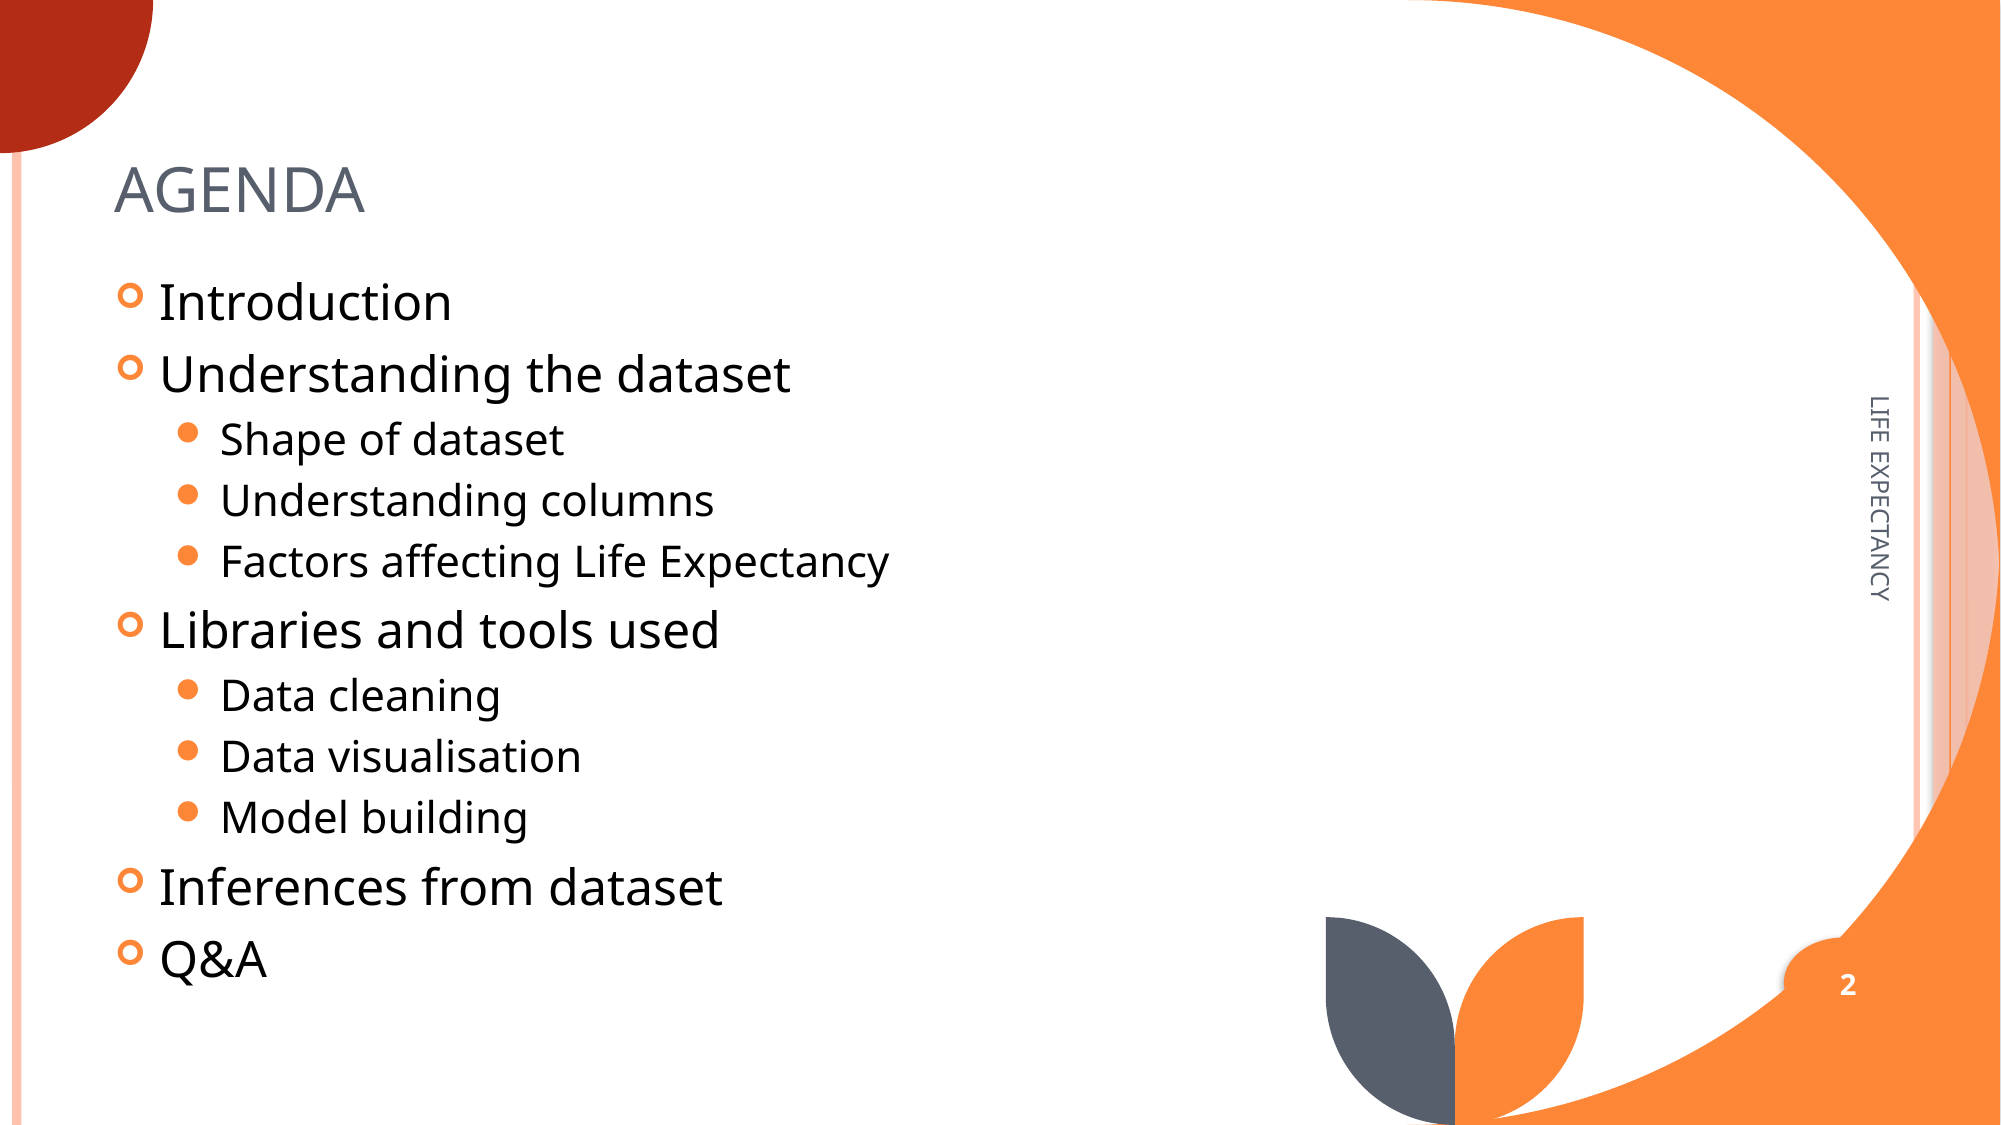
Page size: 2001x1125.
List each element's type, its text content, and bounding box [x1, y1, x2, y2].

slide_number 2 [1777, 940, 1912, 1027]
list Introduction Understanding the dataset Shape of dataset Understanding columns Factors affecting Life Expectancy Libraries and tools used Data cleaning Data visualisation Model building Inferences from dataset Q&A [99, 262, 1734, 1062]
title Agenda [99, 45, 1734, 233]
footer LIFE EXPECTANCY [1838, 380, 1919, 906]
